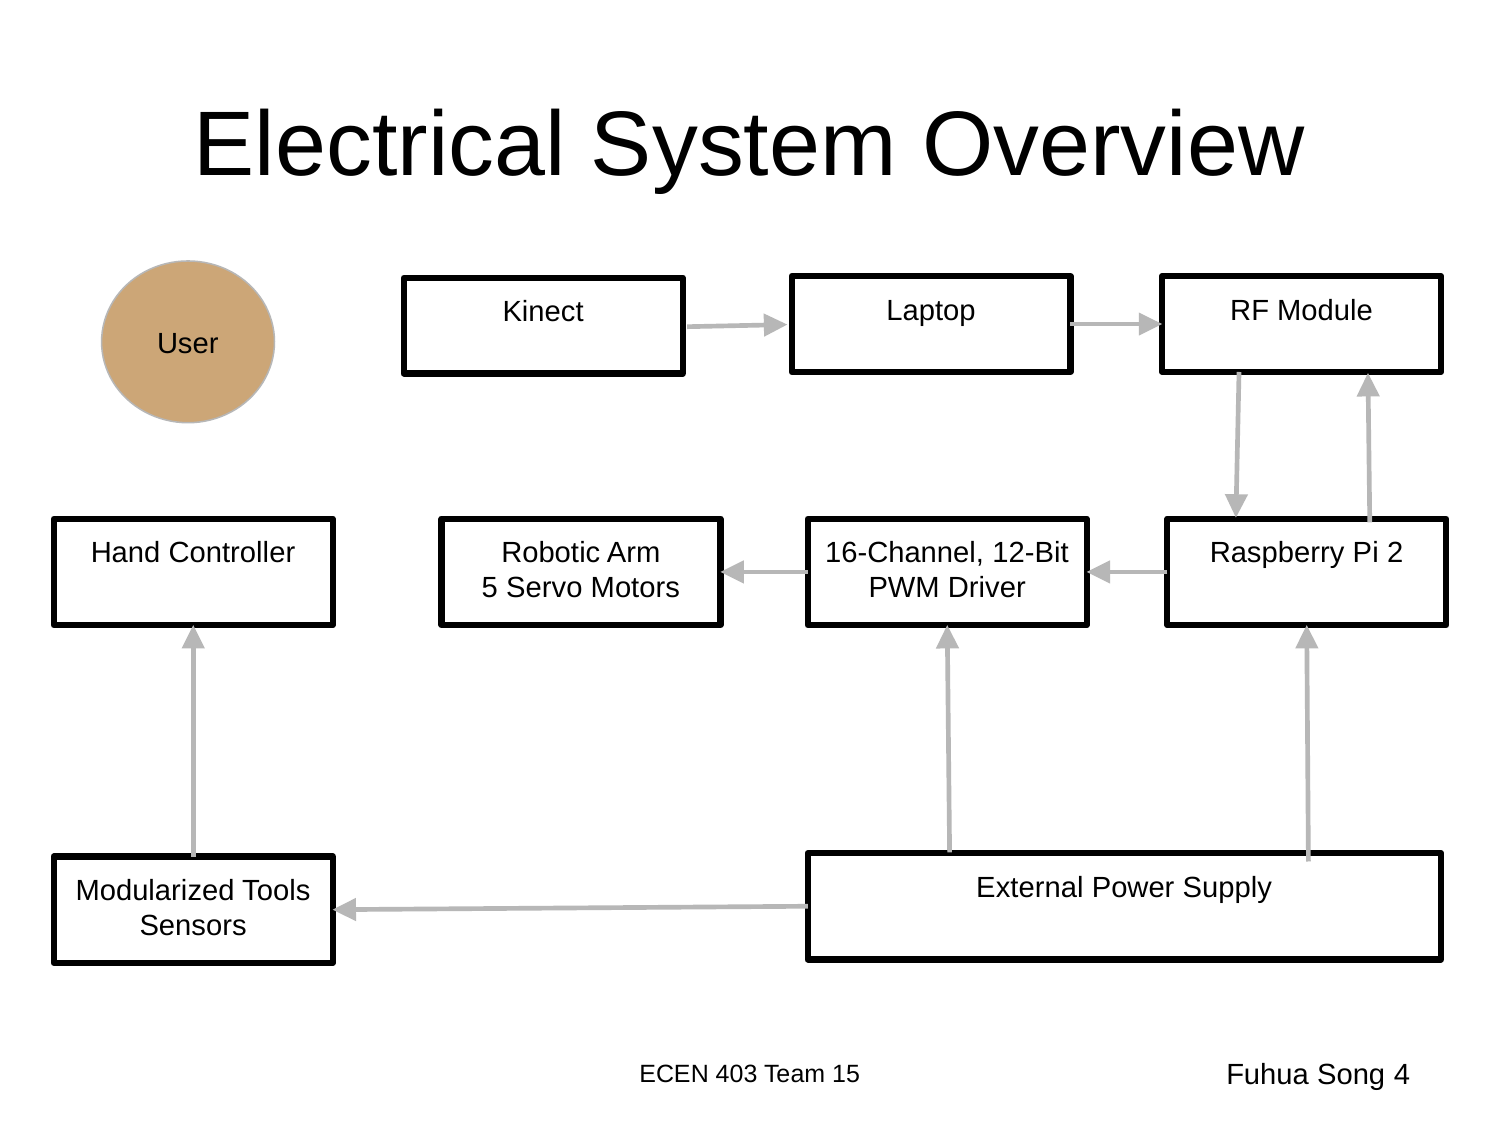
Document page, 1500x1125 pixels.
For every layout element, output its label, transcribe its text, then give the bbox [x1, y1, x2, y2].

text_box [332, 905, 809, 910]
text_box Kinect [403, 277, 683, 374]
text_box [1235, 371, 1240, 518]
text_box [946, 624, 950, 853]
slide_number Fuhua Song 4 [1074, 1042, 1425, 1103]
text_box RF Module [1162, 276, 1441, 372]
text_box User [101, 260, 275, 423]
text_box Laptop [791, 276, 1071, 372]
text_box Hand Controller [53, 518, 333, 626]
footer ECEN 403 Team 15 [512, 1042, 988, 1103]
title Electrical System Overview [75, 45, 1425, 233]
text_box External Power Supply [807, 853, 1442, 960]
text_box Robotic Arm 5 Servo Motors [441, 518, 721, 626]
text_box 16-Channel, 12-Bit PWM Driver [807, 518, 1087, 626]
text_box Raspberry Pi 2 [1167, 518, 1447, 626]
text_box Modularized Tools Sensors [53, 856, 333, 963]
